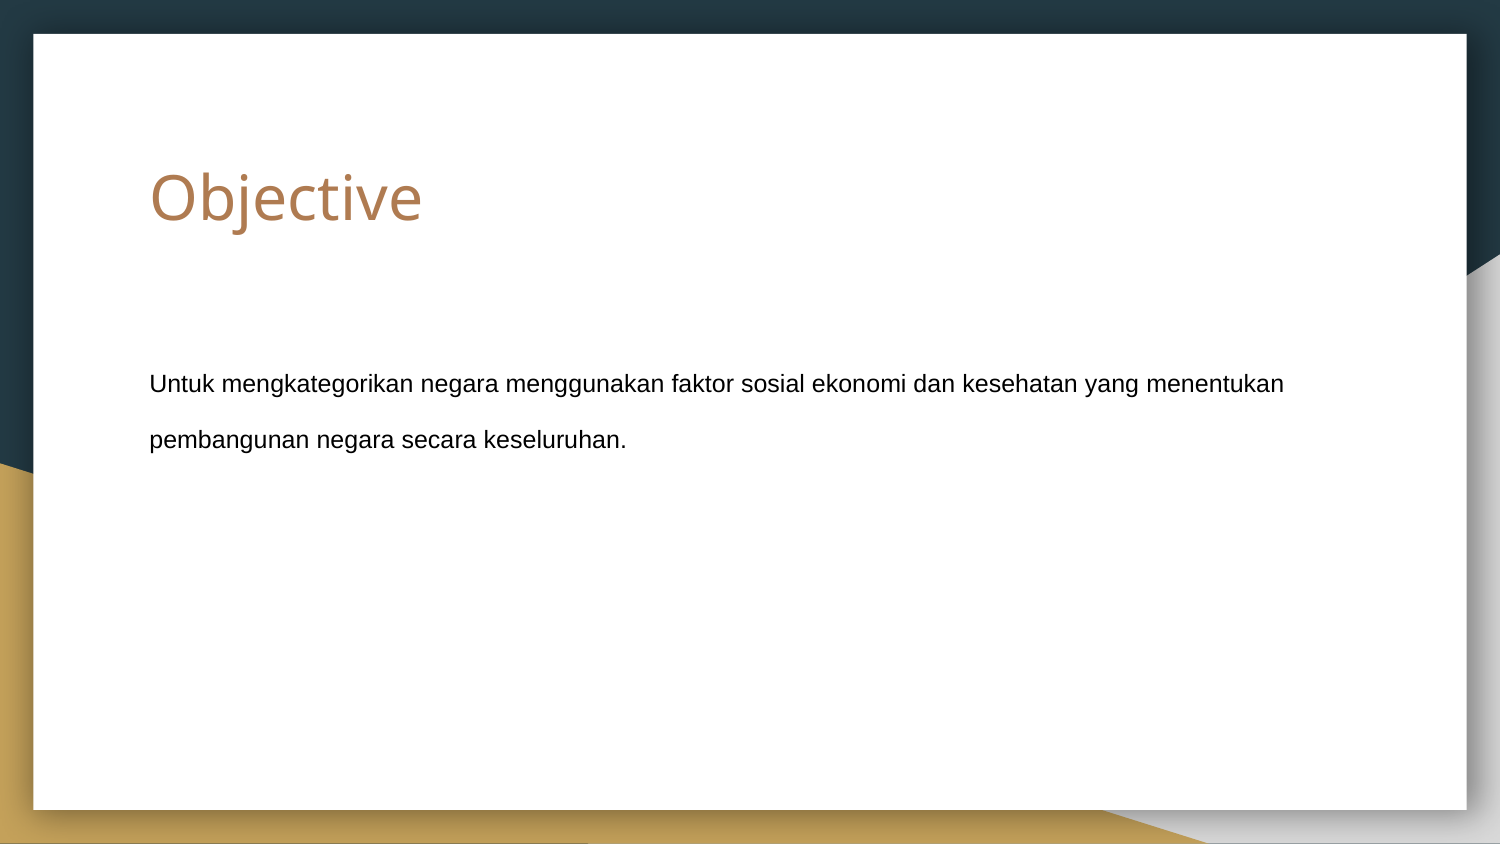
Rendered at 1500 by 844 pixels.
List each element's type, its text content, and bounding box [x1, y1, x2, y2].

list Untuk mengkategorikan negara menggunakan faktor sosial ekonomi dan kesehatan yang menentukan pembangunan negara secara keseluruhan. [134, 326, 1366, 729]
title Objective [134, 138, 1366, 296]
